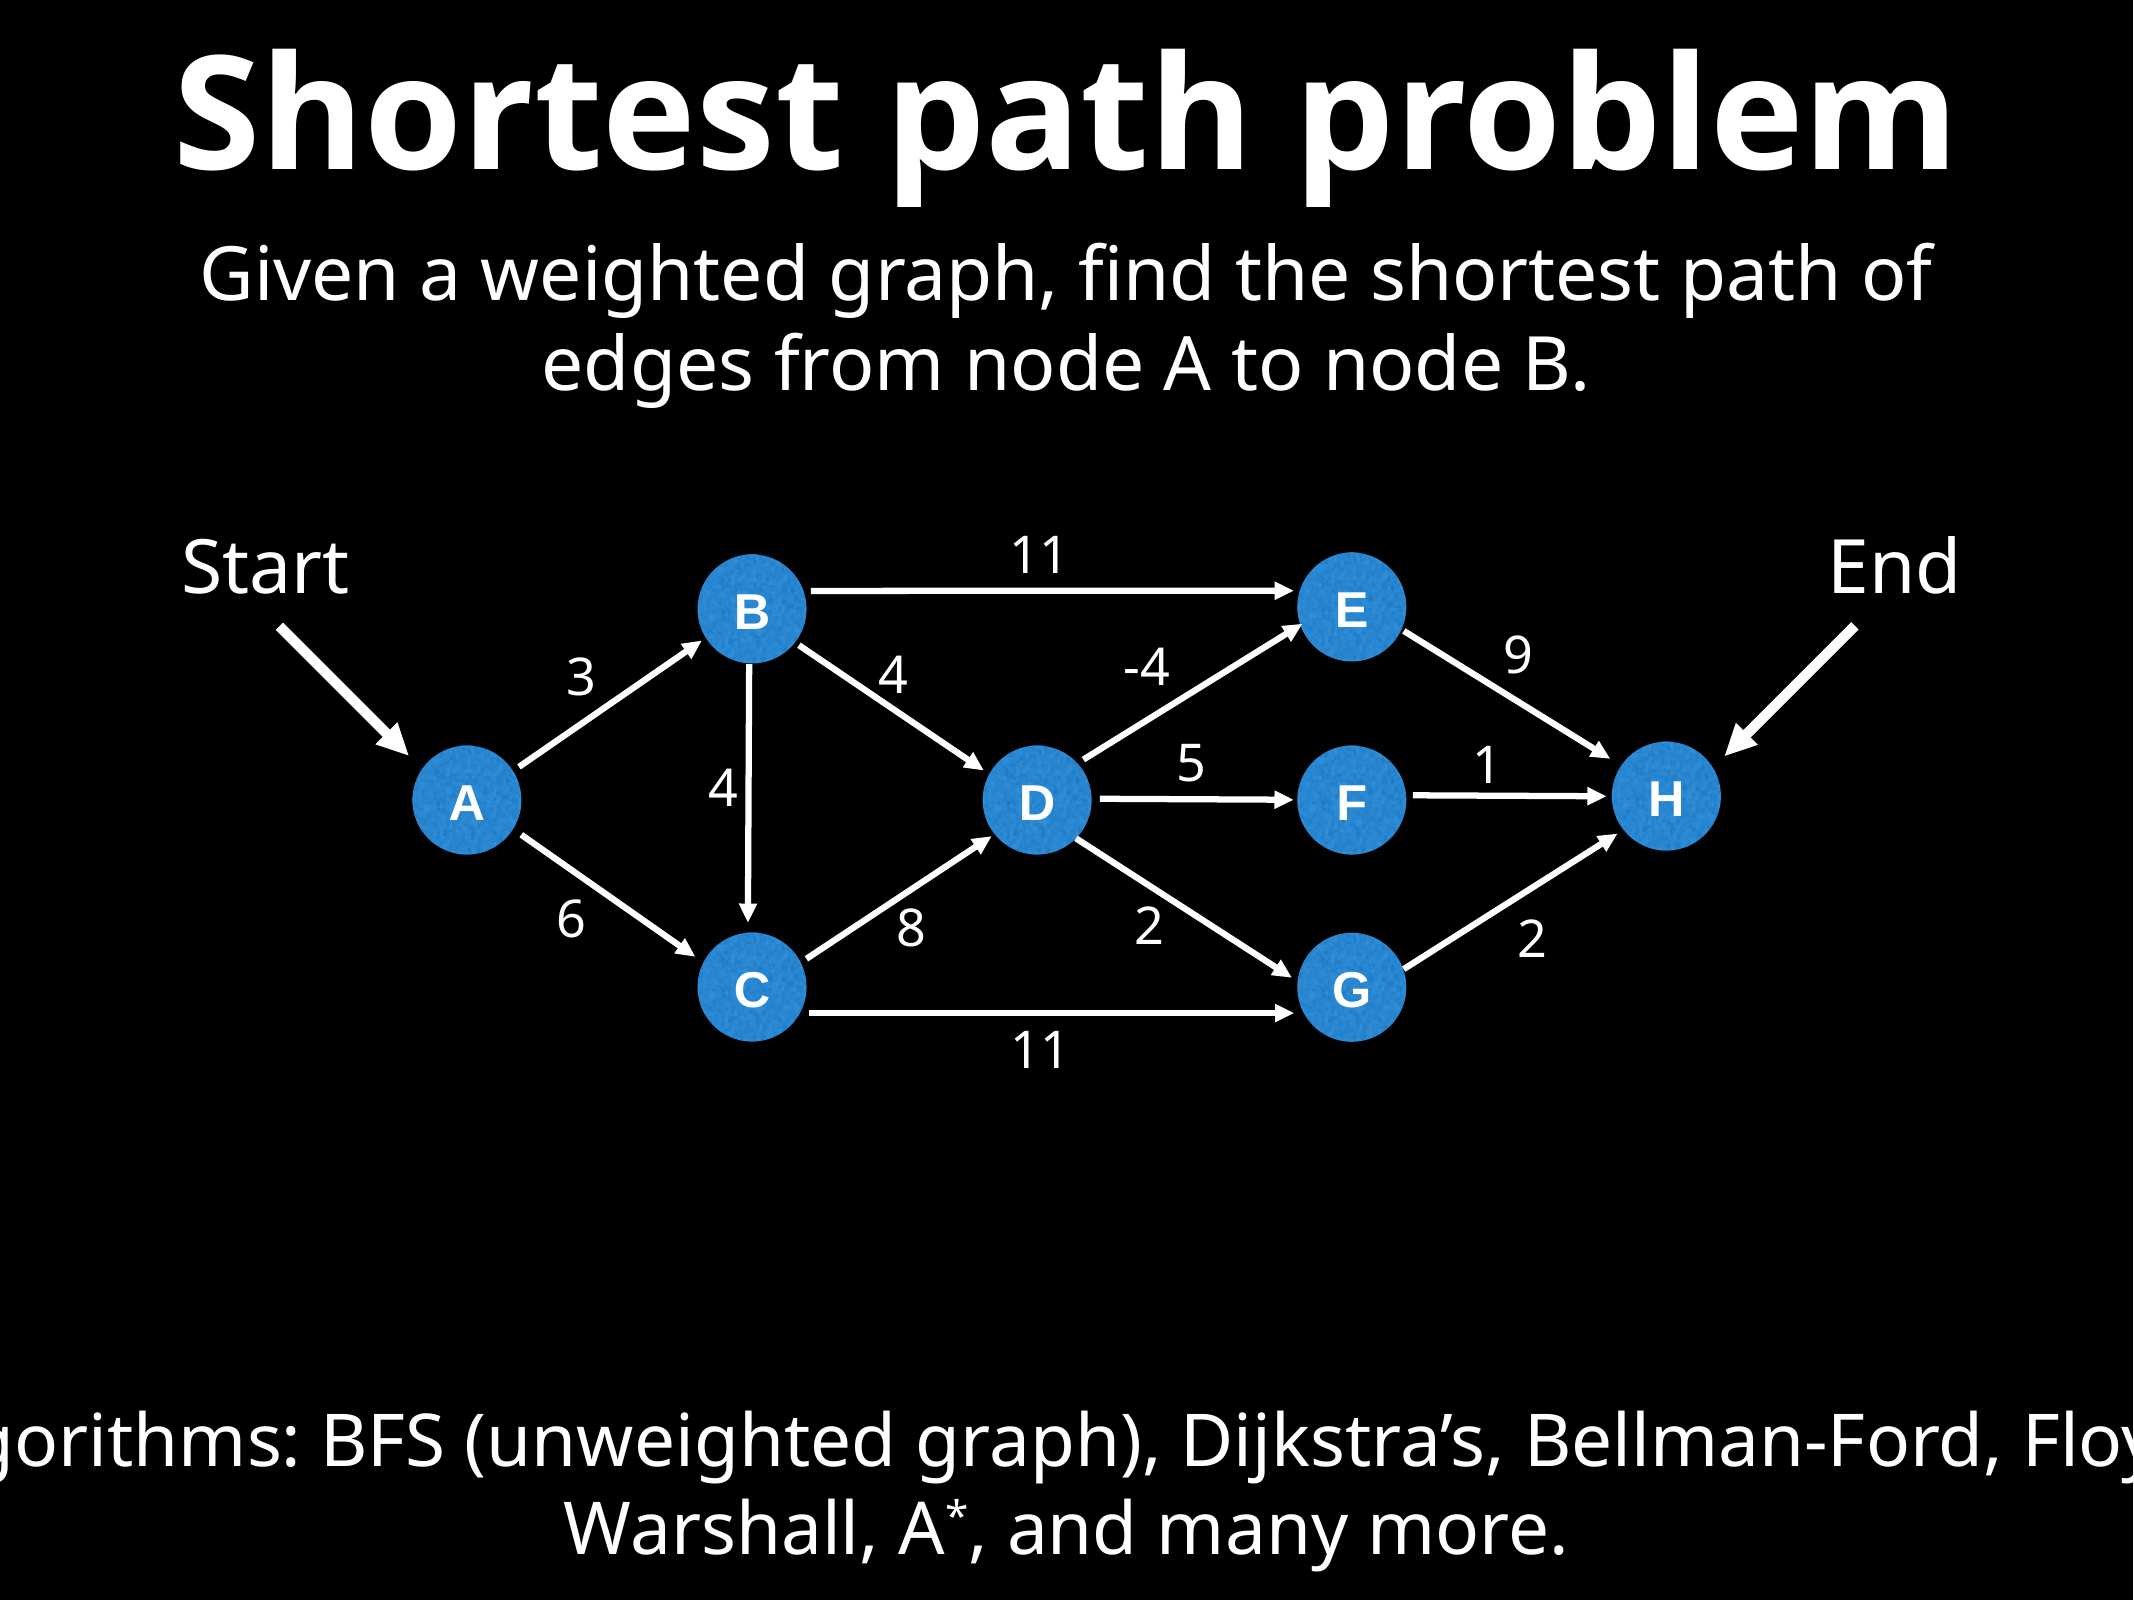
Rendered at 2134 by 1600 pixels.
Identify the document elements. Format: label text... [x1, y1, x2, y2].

text_box [1724, 625, 1855, 756]
text_box Start [173, 509, 359, 617]
text_box [279, 626, 409, 756]
title Shortest path problem [52, 0, 2081, 216]
text_box Algorithms: BFS (unweighted graph), Dijkstra’s, Bellman-Ford, Floyd-Warshall, A*, and many more. [0, 1385, 2134, 1578]
text_box Given a weighted graph, find the shortest path of edges from node A to node B. [106, 217, 2027, 414]
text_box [412, 507, 1722, 1093]
text_box End [1819, 509, 1971, 617]
